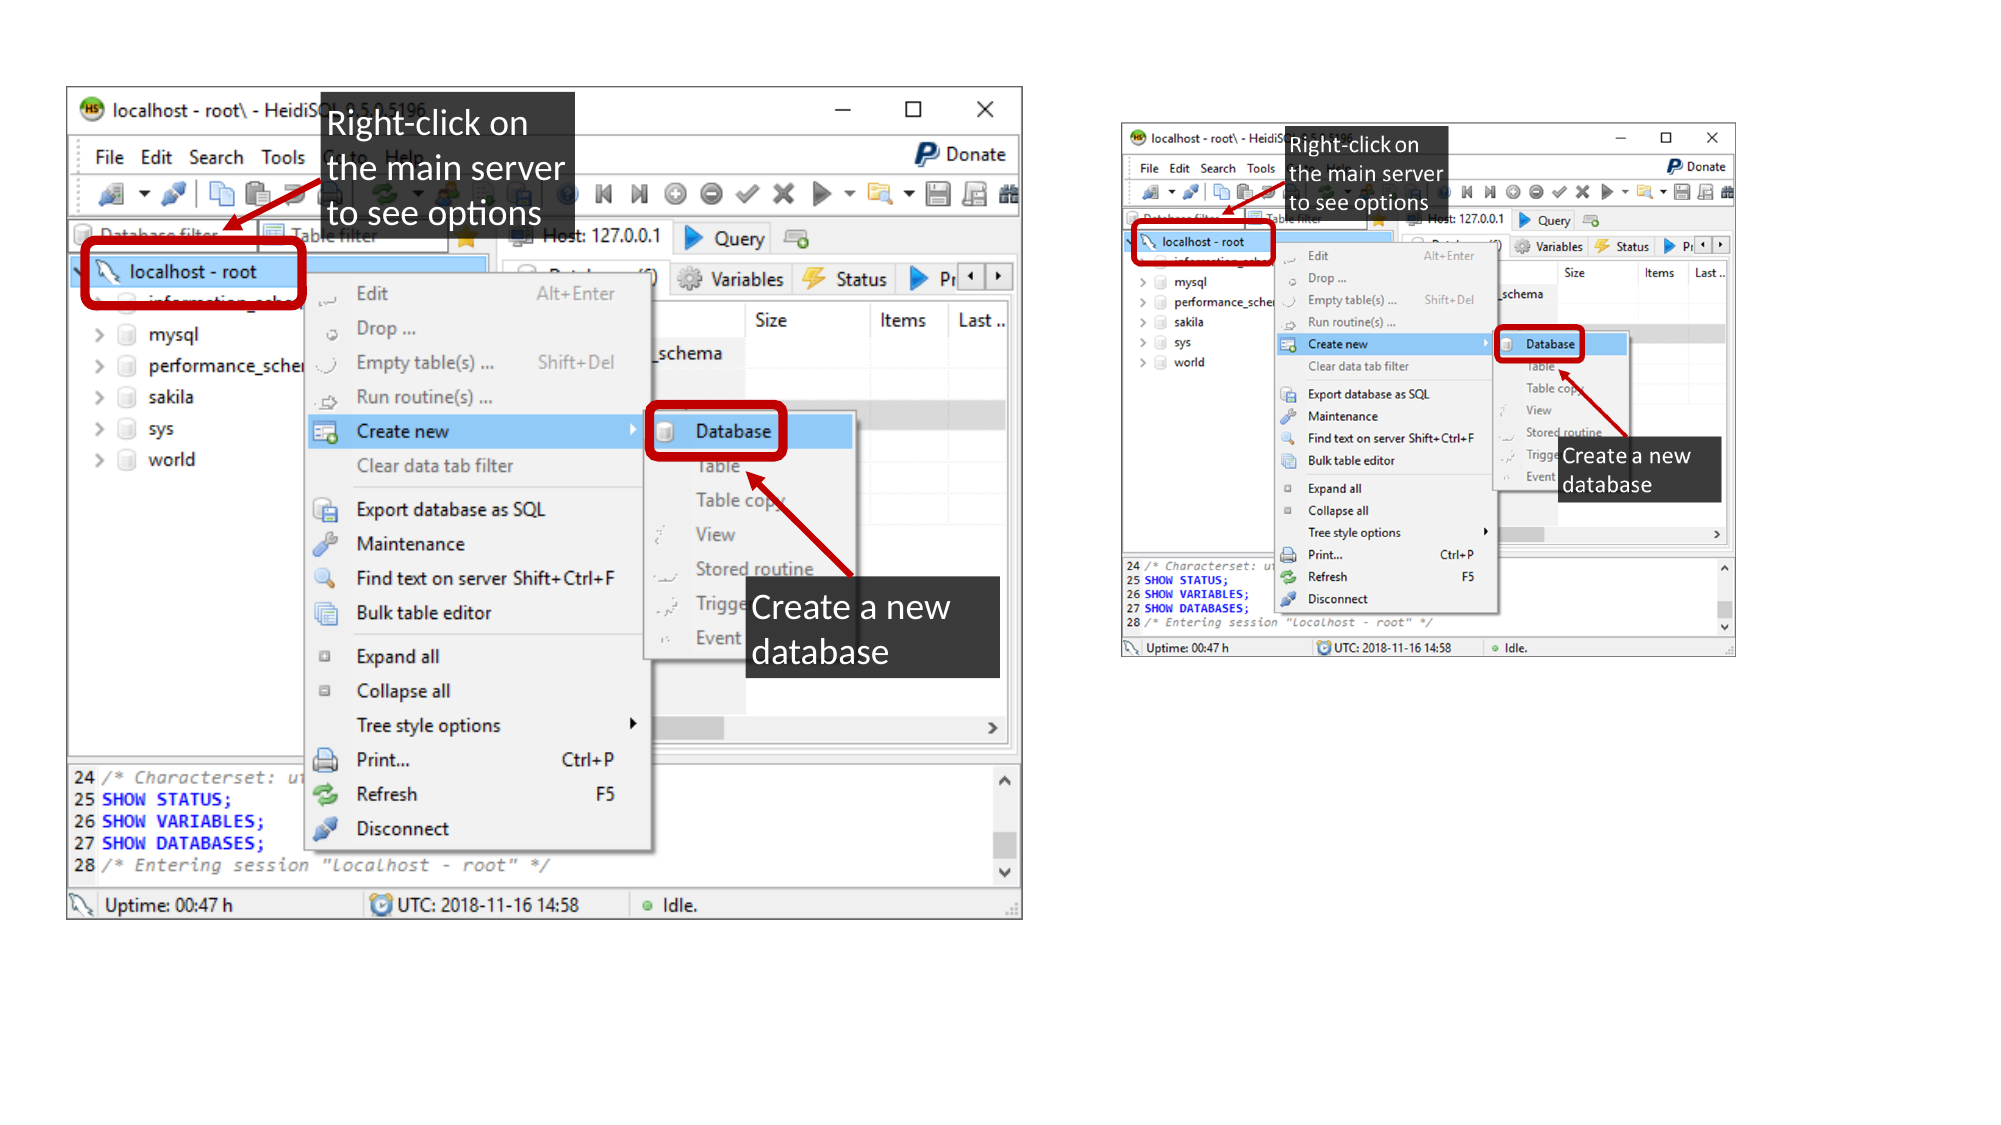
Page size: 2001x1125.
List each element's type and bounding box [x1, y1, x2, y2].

text_box [745, 471, 852, 577]
picture [66, 86, 1023, 920]
text_box [222, 180, 321, 231]
picture [1121, 121, 1736, 657]
